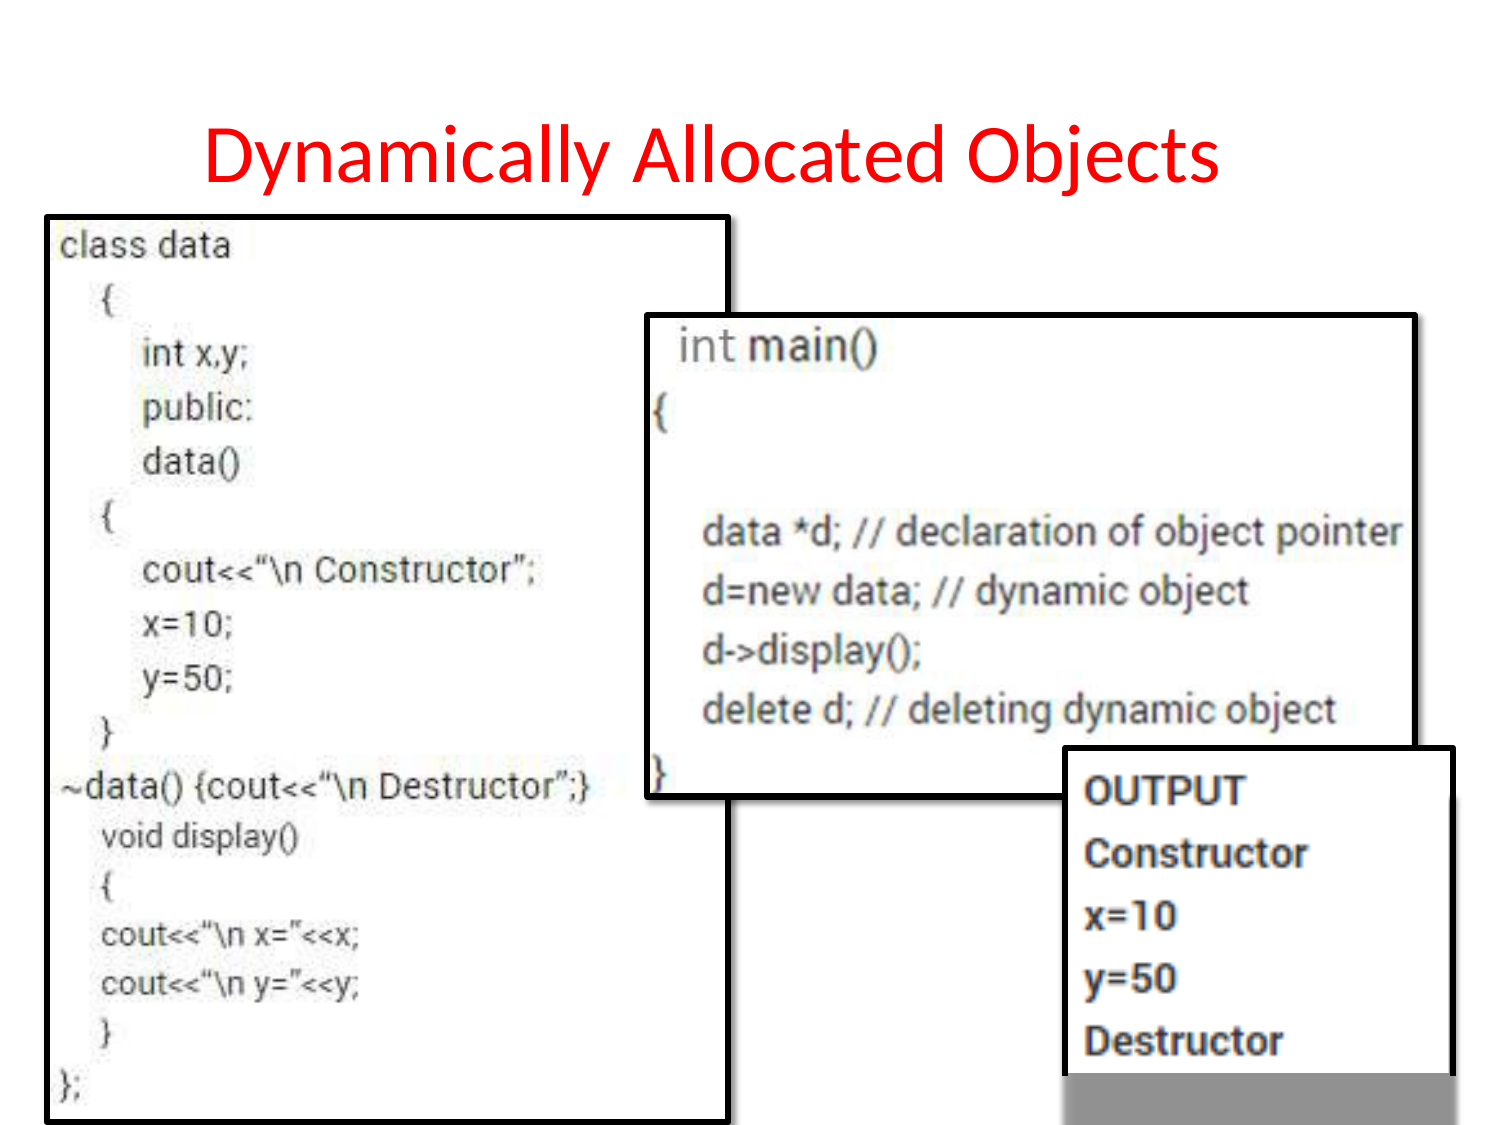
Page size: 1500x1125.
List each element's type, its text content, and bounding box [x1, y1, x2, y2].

title Dynamically Allocated Objects [53, 99, 1447, 288]
text_box [1053, 788, 1467, 1125]
text_box [46, 217, 729, 1122]
text_box [38, 208, 746, 1125]
text_box [1065, 747, 1453, 1077]
text_box [638, 306, 1432, 814]
text_box [646, 315, 1415, 797]
